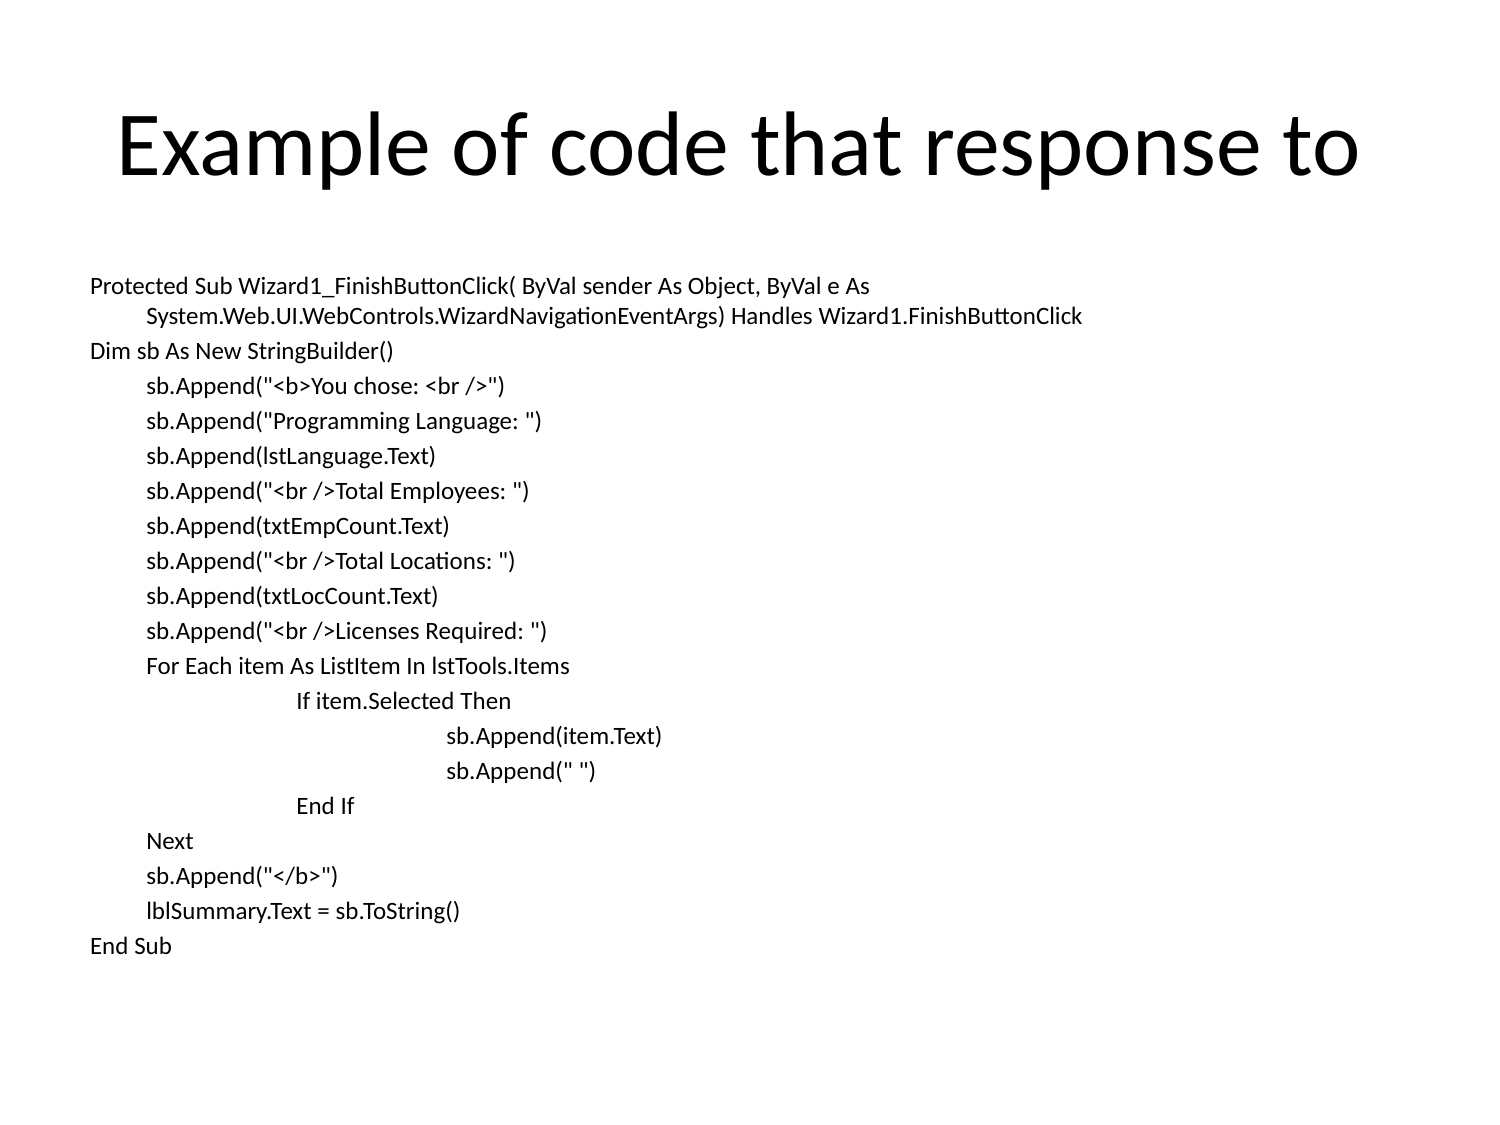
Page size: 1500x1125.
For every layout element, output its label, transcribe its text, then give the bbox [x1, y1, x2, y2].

title Example of code that response to [75, 45, 1425, 233]
list Protected Sub Wizard1_FinishButtonClick( ByVal sender As Object, ByVal e As System.Web.UI.WebControls.WizardNavigationEventArgs) Handles Wizard1.FinishButtonClick Dim sb As New StringBuilder() sb.Append("<b>You chose: <br />") sb.Append("Programming Language: ") sb.Append(lstLanguage.Text) sb.Append("<br />Total Employees: ") sb.Append(txtEmpCount.Text) sb.Append("<br />Total Locations: ") sb.Append(txtLocCount.Text) sb.Append("<br />Licenses Required: ") For Each item As ListItem In lstTools.Items If item.Selected Then sb.Append(item.Text) sb.Append(" ") End If Next sb.Append("</b>") lblSummary.Text = sb.ToString() End Sub [75, 262, 1425, 1005]
